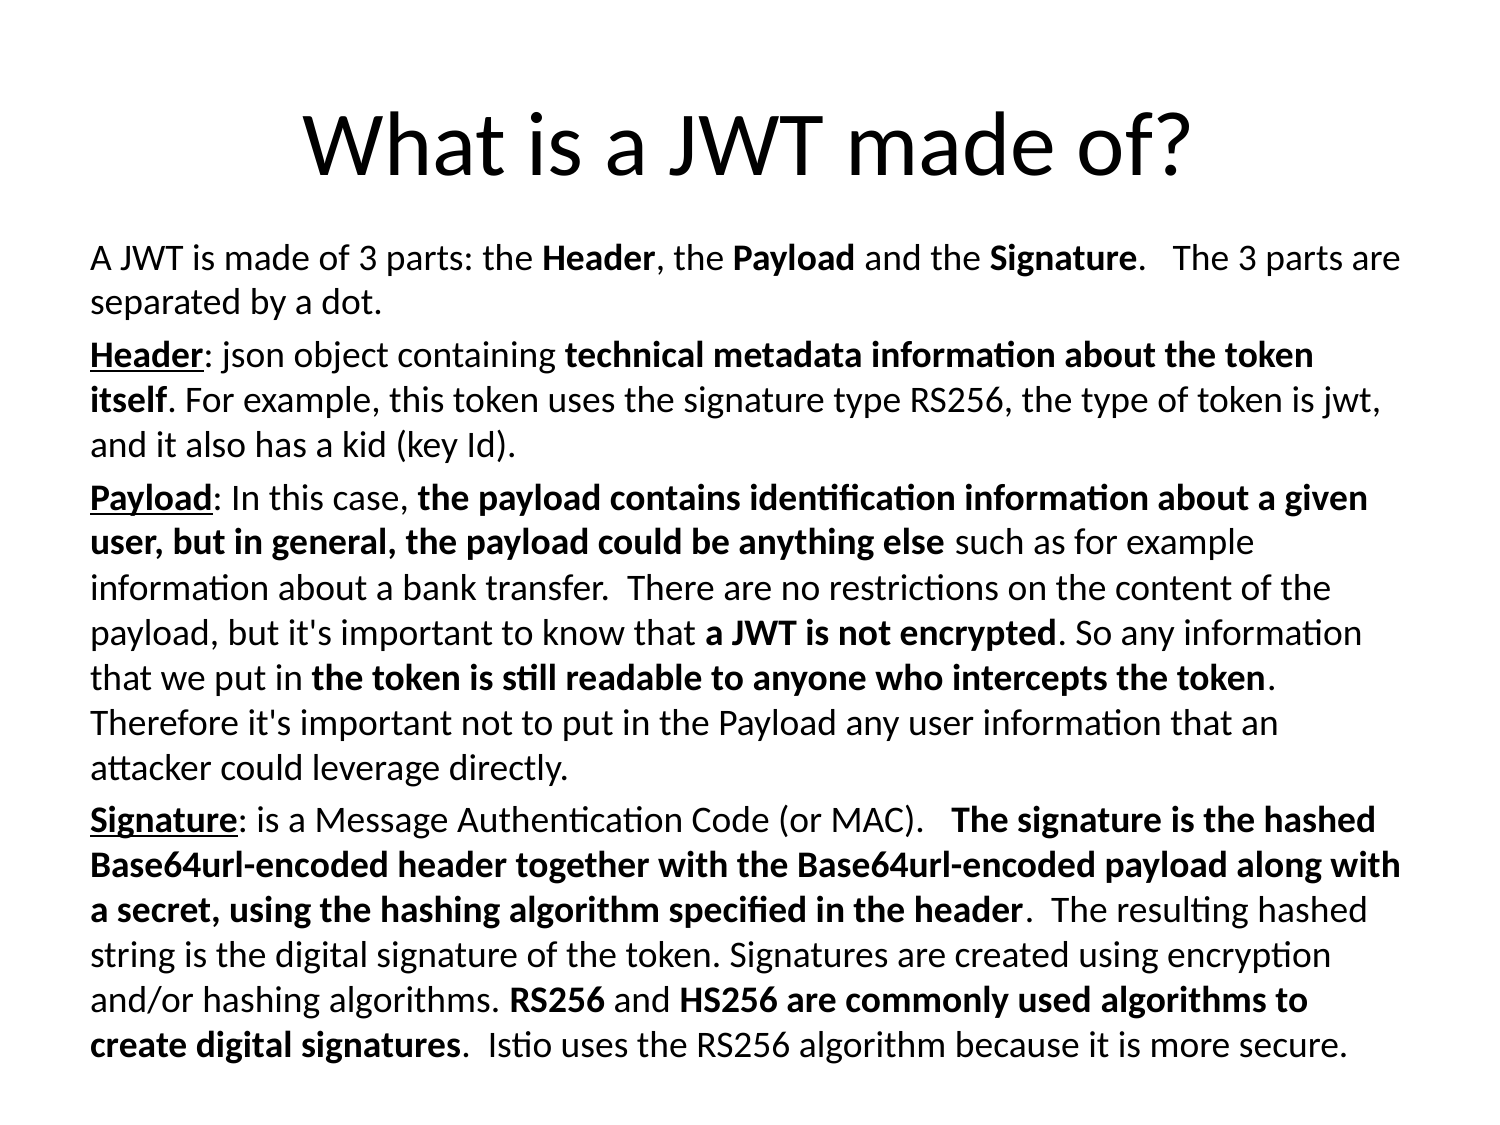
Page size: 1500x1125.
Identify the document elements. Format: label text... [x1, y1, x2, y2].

title What is a JWT made of? [75, 45, 1425, 224]
list A JWT is made of 3 parts: the Header, the Payload and the Signature. The 3 parts are separated by a dot. Header: json object containing technical metadata information about the token itself. For example, this token uses the signature type RS256, the type of token is jwt, and it also has a kid (key Id). Payload: In this case, the payload contains identification information about a given user, but in general, the payload could be anything else such as for example information about a bank transfer. There are no restrictions on the content of the payload, but it's important to know that a JWT is not encrypted. So any information that we put in the token is still readable to anyone who intercepts the token. Therefore it's important not to put in the Payload any user information that an attacker could leverage directly. Signature: is a Message Authentication Code (or MAC). The signature is the hashed Base64url-encoded header together with the Base64url-encoded payload along with a secret, using the hashing algorithm specified in the header. The resulting hashed string is the digital signature of the token. Signatures are created using encryption and/or hashing algorithms. RS256 and HS256 are commonly used algorithms to create digital signatures. Istio uses the RS256 algorithm because it is more secure. [75, 224, 1425, 1075]
